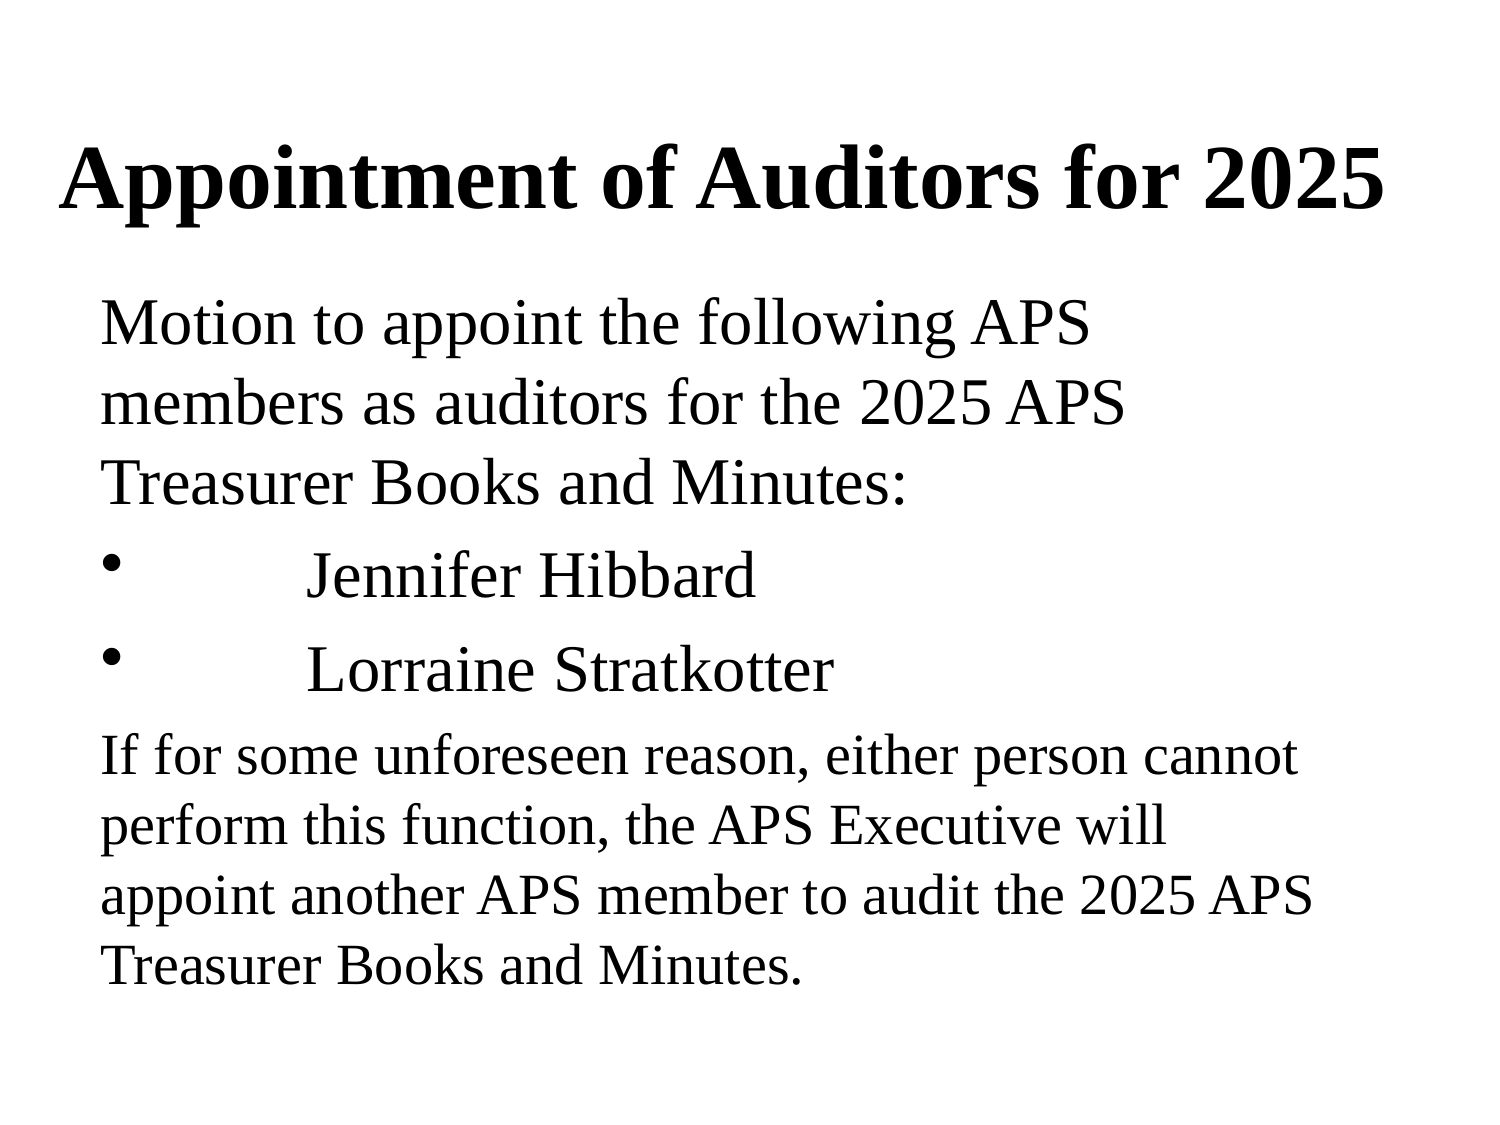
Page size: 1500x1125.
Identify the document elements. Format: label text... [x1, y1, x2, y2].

list Motion to appoint the following APS members as auditors for the 2025 APS Treasurer Books and Minutes: Jennifer Hibbard Lorraine Stratkotter If for some unforeseen reason, either person cannot perform this function, the APS Executive will appoint another APS member to audit the 2025 APS Treasurer Books and Minutes. [85, 270, 1361, 946]
title Appointment of Auditors for 2025 [29, 78, 1417, 266]
